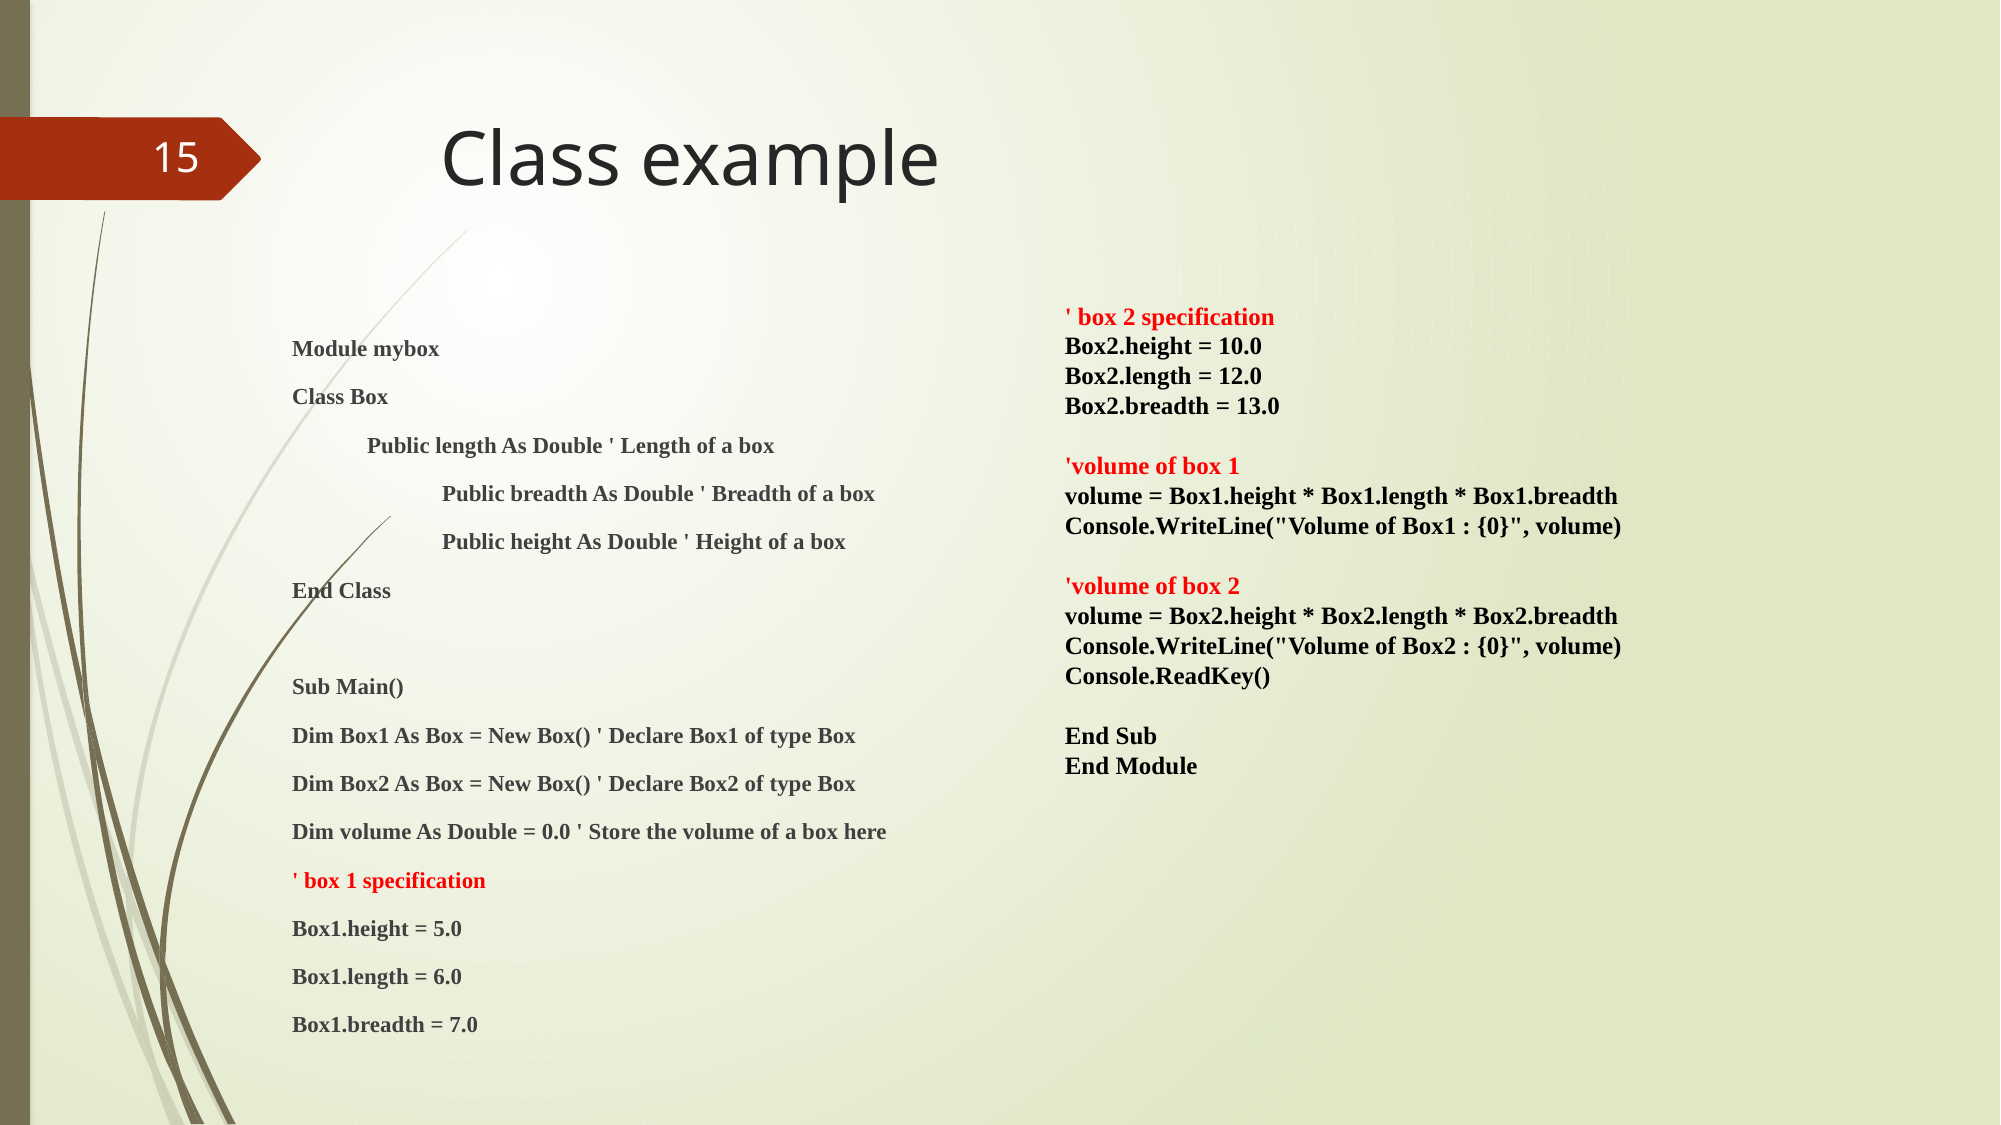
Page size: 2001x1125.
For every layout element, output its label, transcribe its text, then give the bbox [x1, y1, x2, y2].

slide_number 15 [87, 129, 216, 190]
title Class example [425, 102, 1888, 313]
list Module mybox Class Box Public length As Double ' Length of a box Public breadth As Double ' Breadth of a box Public height As Double ' Height of a box End Class Sub Main() Dim Box1 As Box = New Box() ' Declare Box1 of type Box Dim Box2 As Box = New Box() ' Declare Box2 of type Box Dim volume As Double = 0.0 ' Store the volume of a box here ' box 1 specification Box1.height = 5.0 Box1.length = 6.0 Box1.breadth = 7.0 [277, 326, 984, 1070]
text_box ' box 2 specification Box2.height = 10.0 Box2.length = 12.0 Box2.breadth = 13.0 'volume of box 1 volume = Box1.height * Box1.length * Box1.breadth Console.WriteLine("Volume of Box1 : {0}", volume) 'volume of box 2 volume = Box2.height * Box2.length * Box2.breadth Console.WriteLine("Volume of Box2 : {0}", volume) Console.ReadKey() End Sub End Module [1050, 292, 1931, 787]
